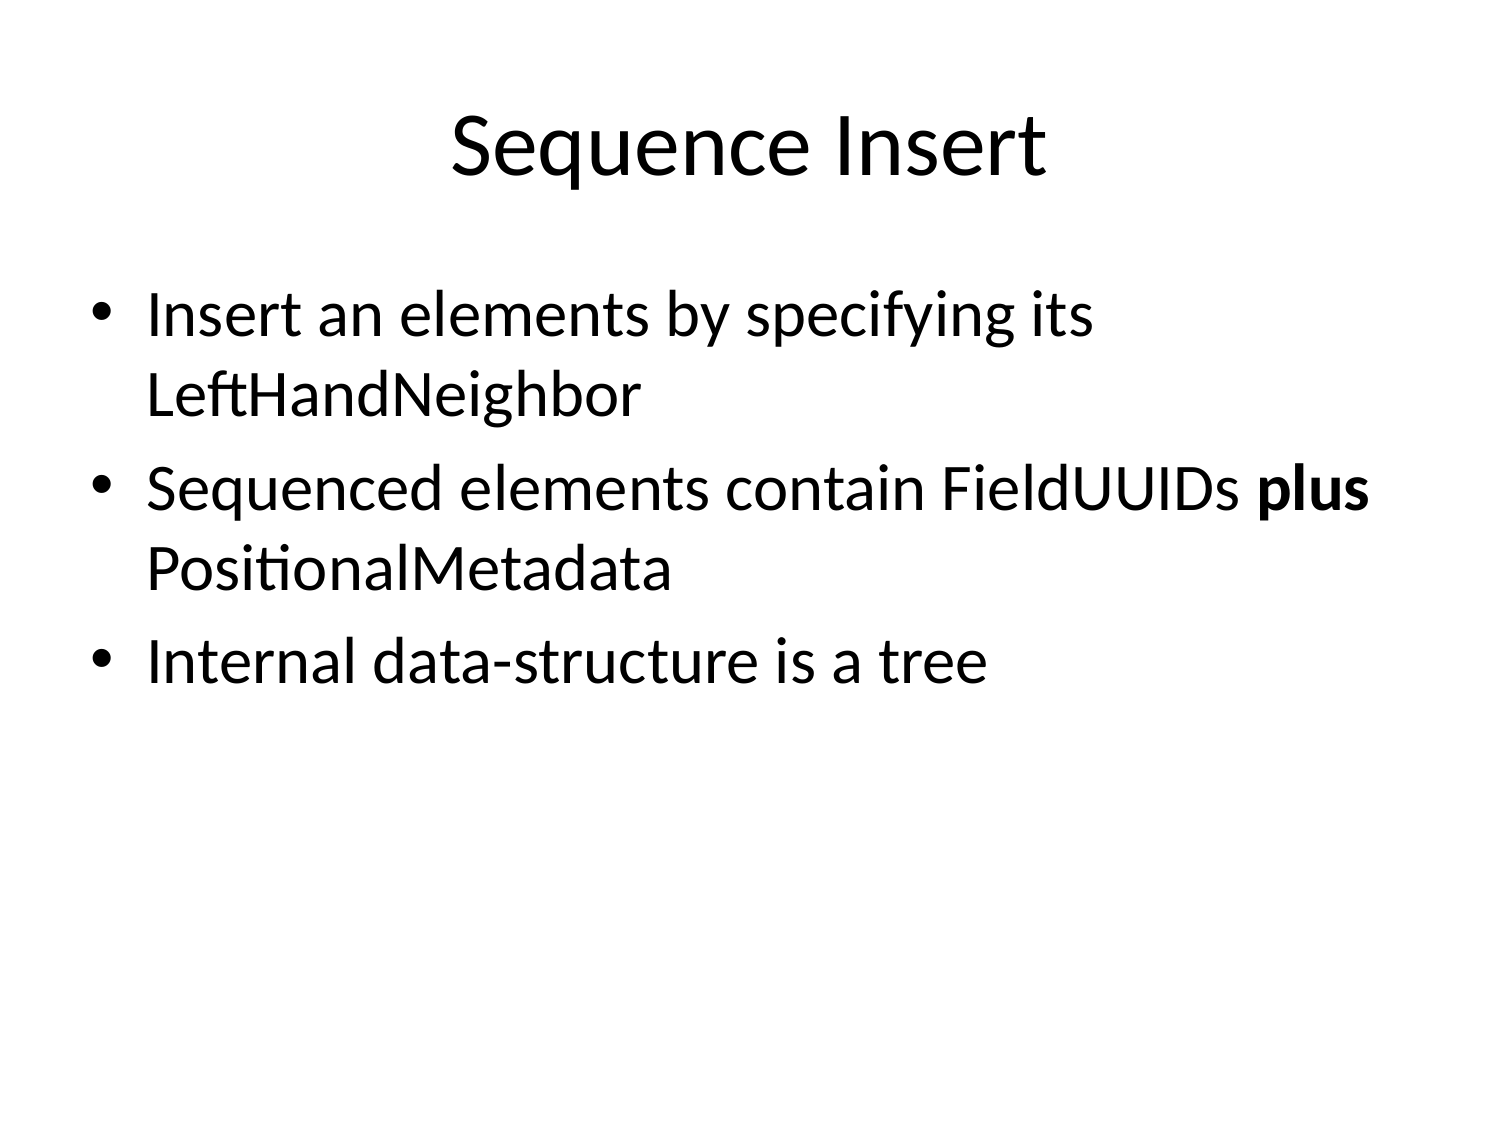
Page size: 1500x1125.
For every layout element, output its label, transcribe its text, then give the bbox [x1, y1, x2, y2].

list Insert an elements by specifying its LeftHandNeighbor Sequenced elements contain FieldUUIDs plus PositionalMetadata Internal data-structure is a tree [75, 262, 1425, 1005]
title Sequence Insert [75, 45, 1425, 233]
